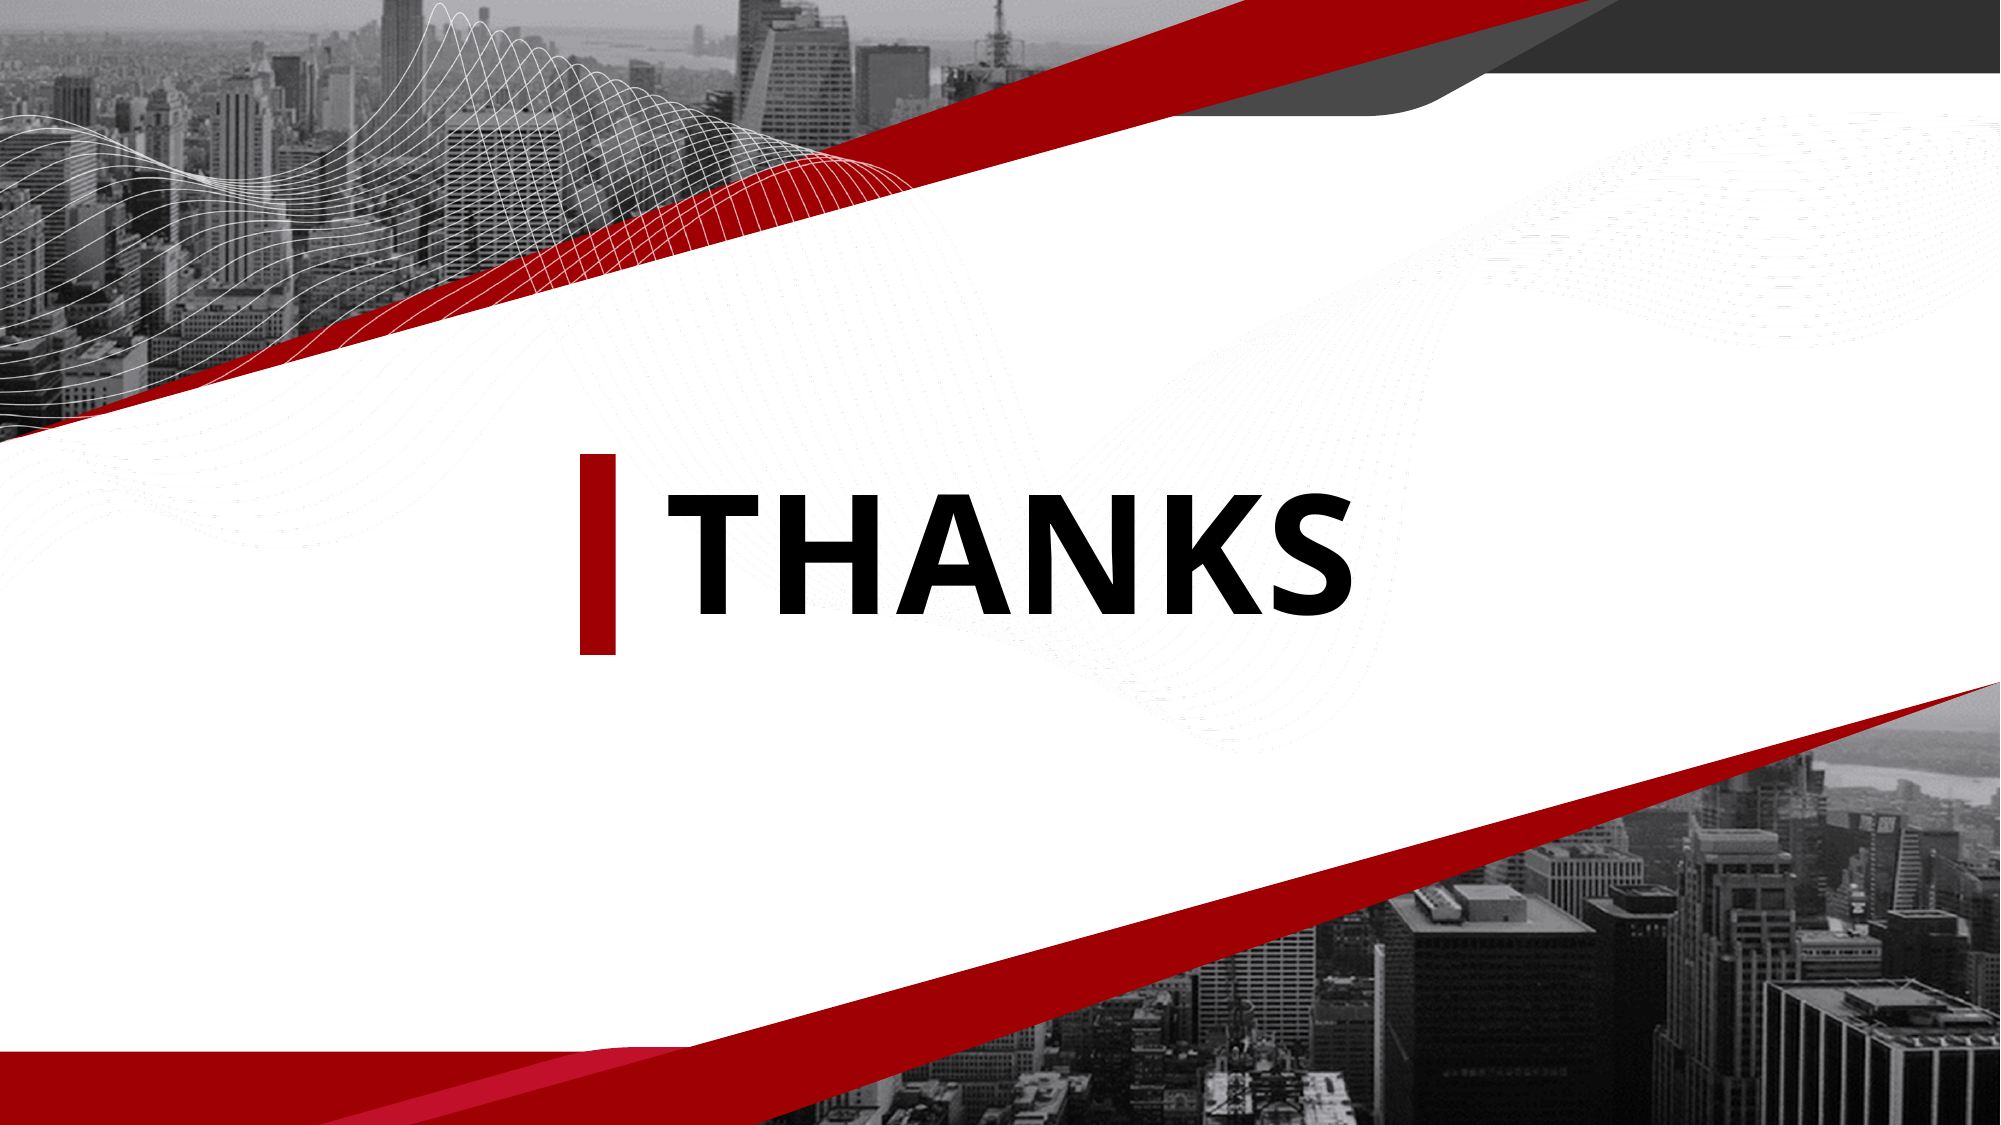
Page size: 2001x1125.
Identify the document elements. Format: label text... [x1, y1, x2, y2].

picture [0, 0, 2001, 806]
text_box THANKS [663, 447, 1418, 648]
text_box [579, 453, 617, 656]
